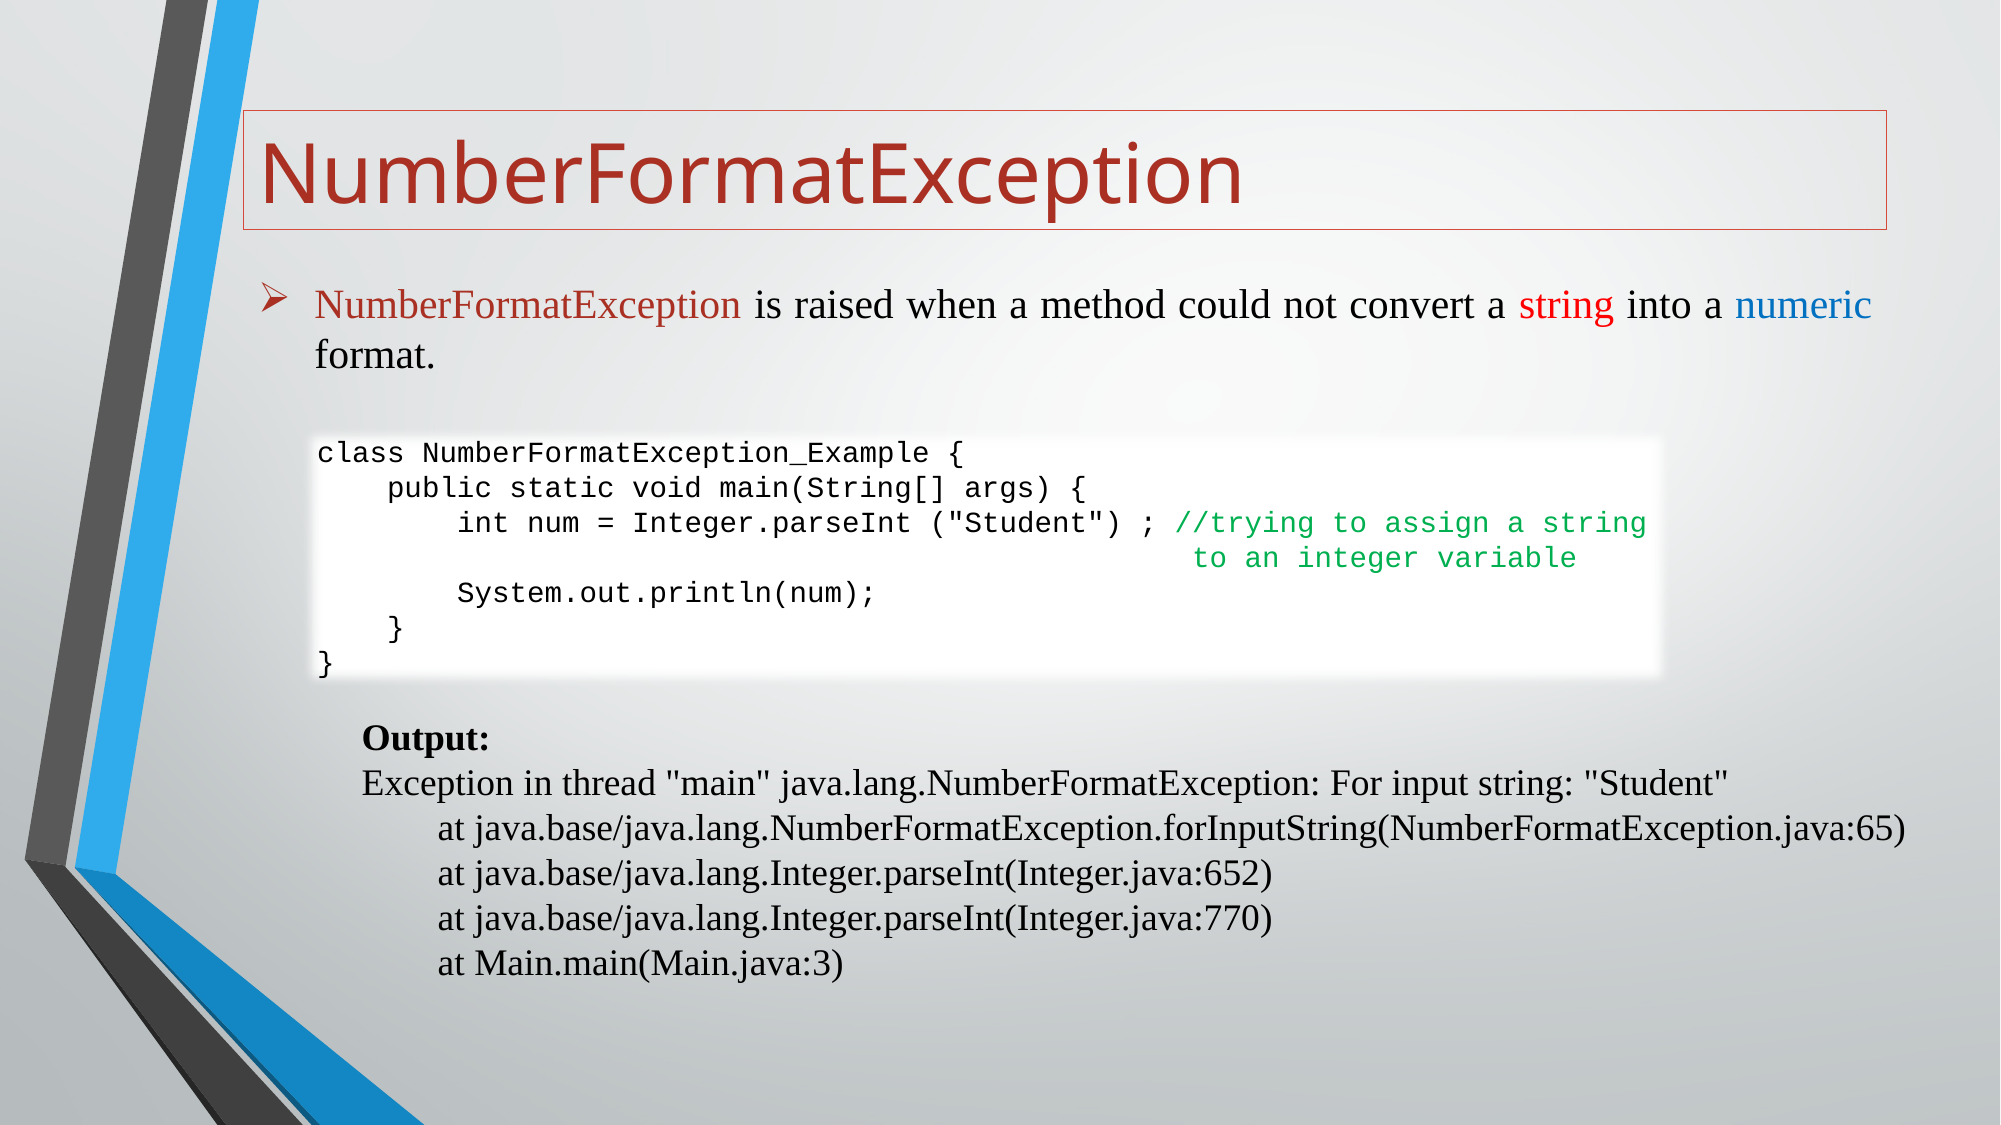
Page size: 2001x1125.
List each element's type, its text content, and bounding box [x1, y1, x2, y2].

text_box NumberFormatException is raised when a method could not convert a string into a numeric format. [243, 269, 1887, 385]
title NumberFormatException [243, 110, 1887, 230]
text_box Output: Exception in thread "main" java.lang.NumberFormatException: For input string: "Student" at java.base/java.lang.NumberFormatException.forInputString(NumberFormatException.java:65) at java.base/java.lang.Integer.parseInt(Integer.java:652) at java.base/java.lang.Integer.parseInt(Integer.java:770) at Main.main(Main.java:3) [346, 705, 1931, 991]
text_box class NumberFormatException_Example { public static void main(String[] args) { int num = Integer.parseInt ("Student") ; //trying to assign a string to an integer variable System.out.println(num); } } [322, 446, 1653, 670]
